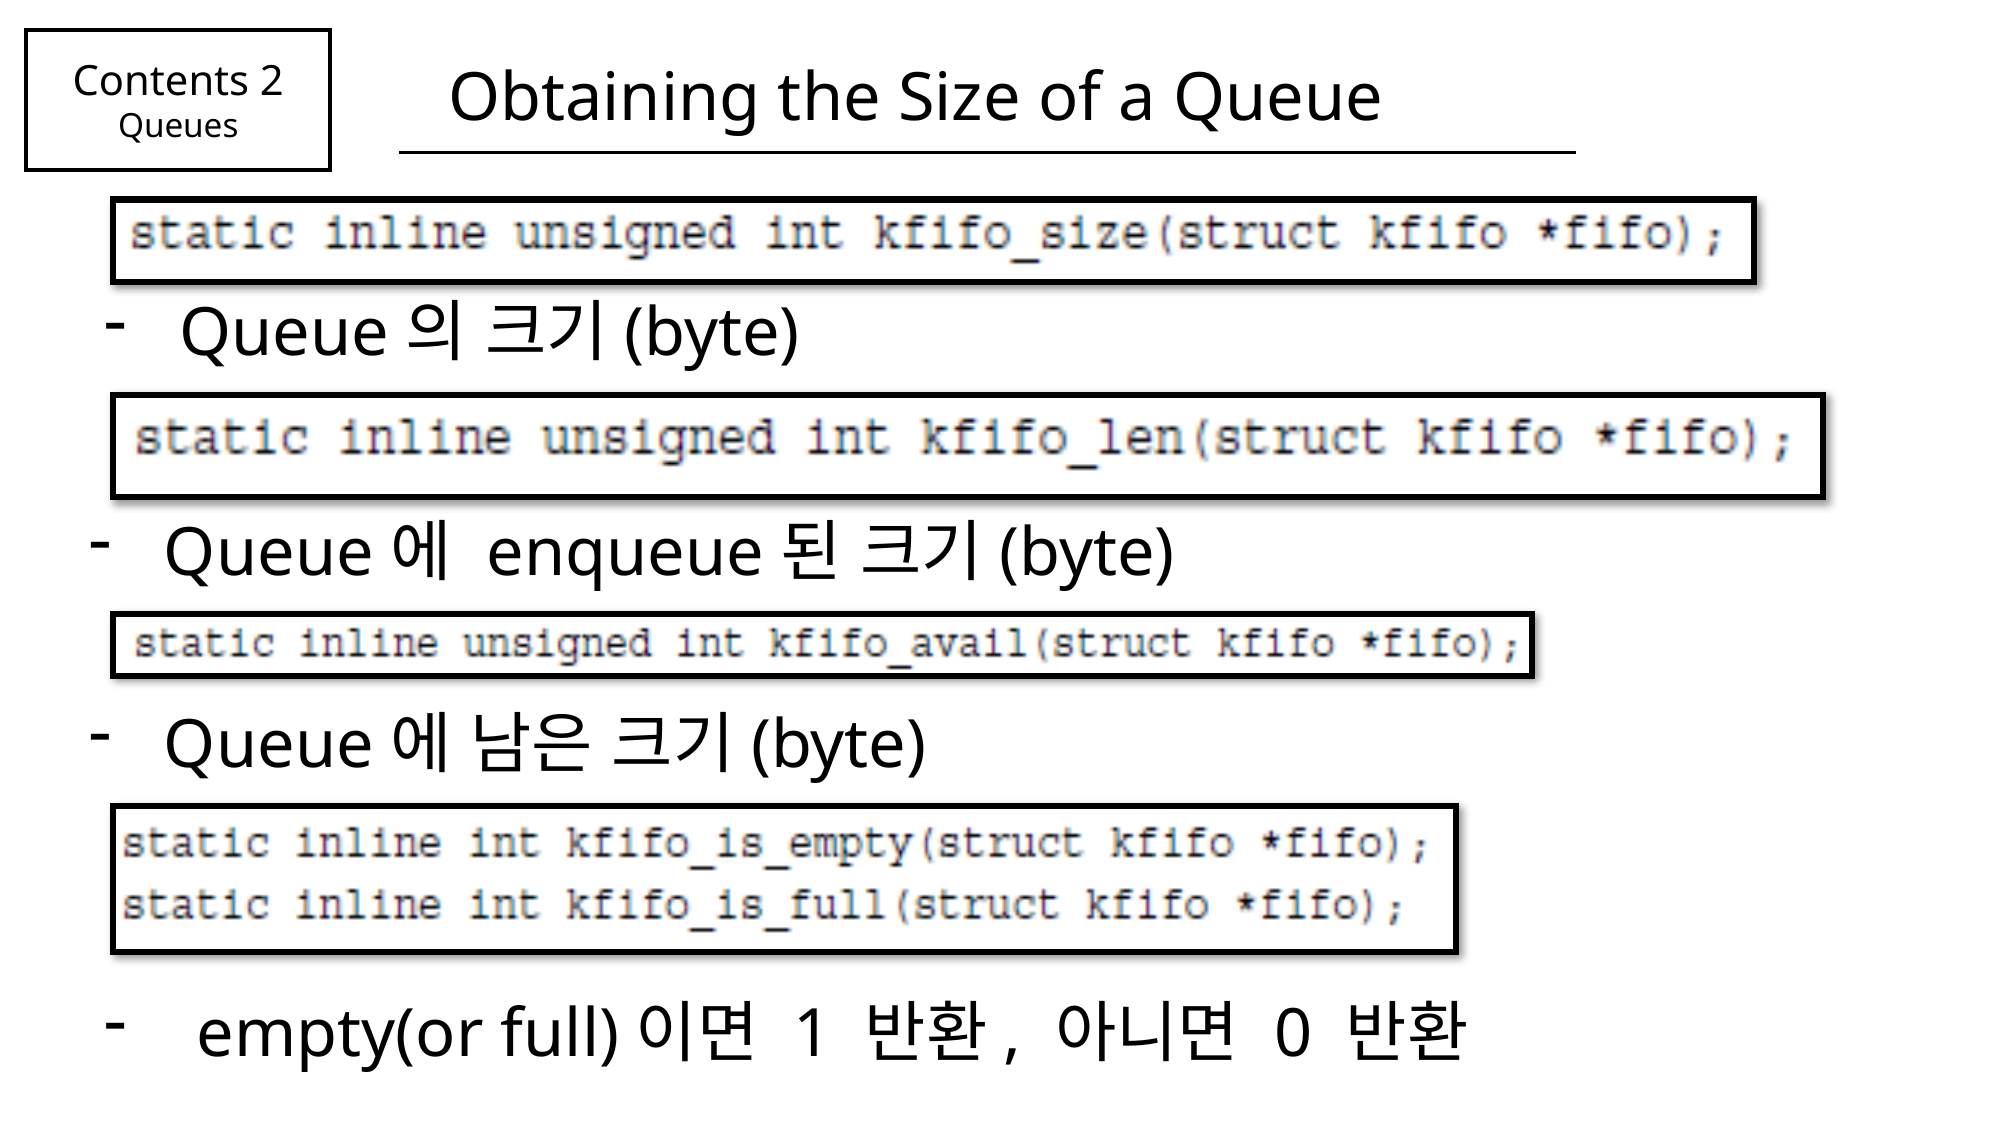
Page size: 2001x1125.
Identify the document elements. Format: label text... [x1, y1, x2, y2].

picture [116, 616, 1529, 673]
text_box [26, 29, 330, 171]
text_box Queue의 크기(byte) [89, 281, 1808, 377]
picture [116, 397, 1820, 494]
picture [116, 809, 1453, 949]
text_box Obtaining the Size of a Queue [433, 46, 1808, 142]
text_box Queue에 enqueue된 크기(byte) [74, 500, 1793, 596]
picture [116, 202, 1751, 279]
text_box Queue에 남은 크기(byte) [74, 693, 1793, 788]
text_box empty(or full)이면 1 반환, 아니면 0 반환 [89, 982, 1808, 1078]
